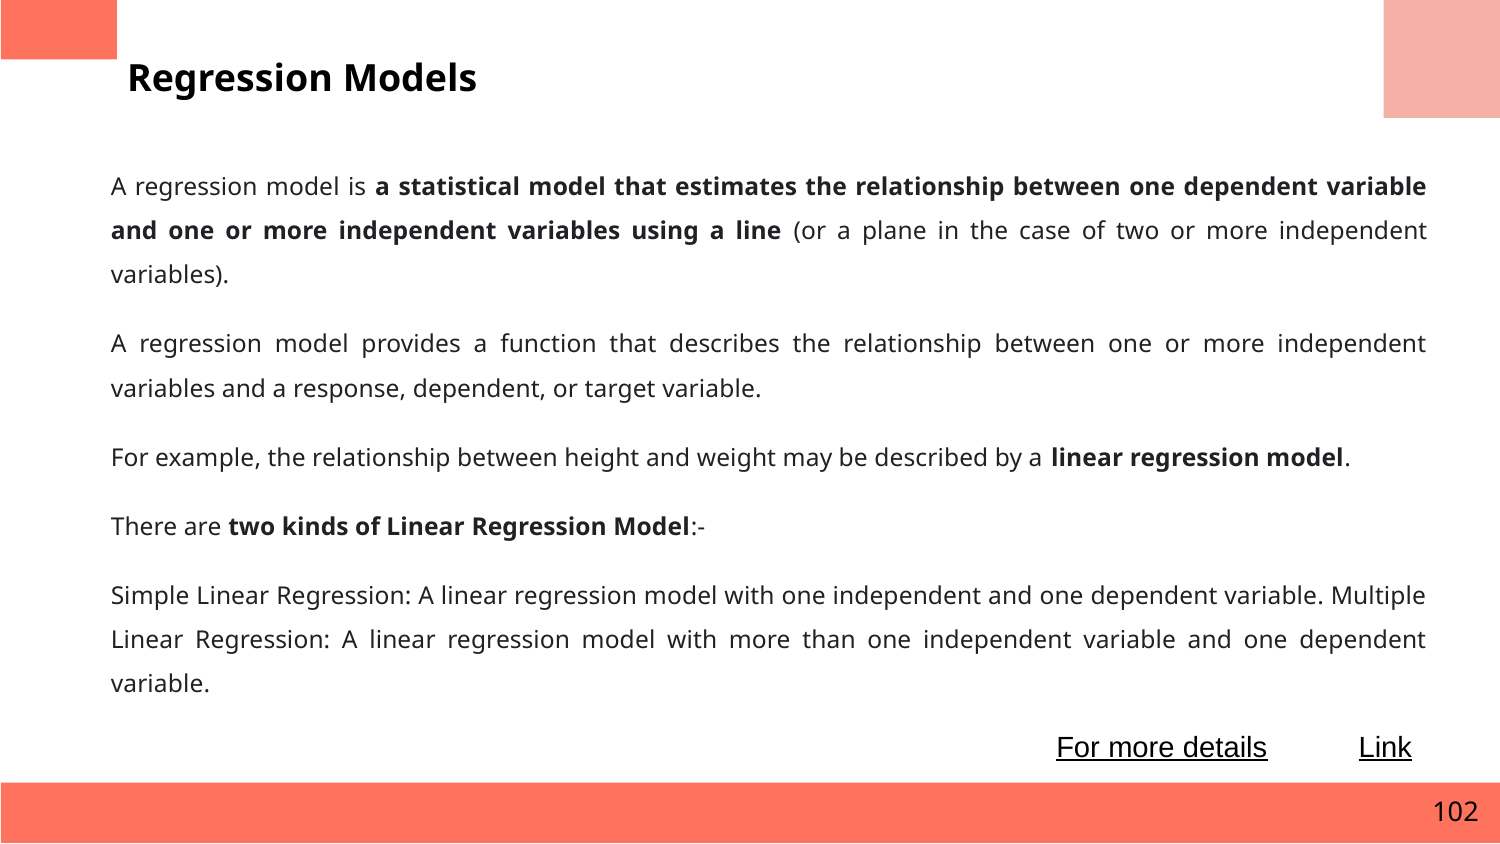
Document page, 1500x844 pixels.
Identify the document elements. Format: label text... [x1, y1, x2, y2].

title Regression Models [112, 39, 1417, 113]
text_box Link [1343, 713, 1445, 779]
list A regression model is a statistical model that estimates the relationship between one dependent variable and one or more independent variables using a line (or a plane in the case of two or more independent variables). A regression model provides a function that describes the relationship between one or more independent variables and a response, dependent, or target variable. For example, the relationship between height and weight may be described by a linear regression model. There are two kinds of Linear Regression Model:- Simple Linear Regression: A linear regression model with one independent and one dependent variable. Multiple Linear Regression: A linear regression model with more than one independent variable and one dependent variable. [95, 140, 1445, 714]
slide_number 102 [1403, 779, 1494, 844]
text_box For more details [1041, 713, 1343, 779]
